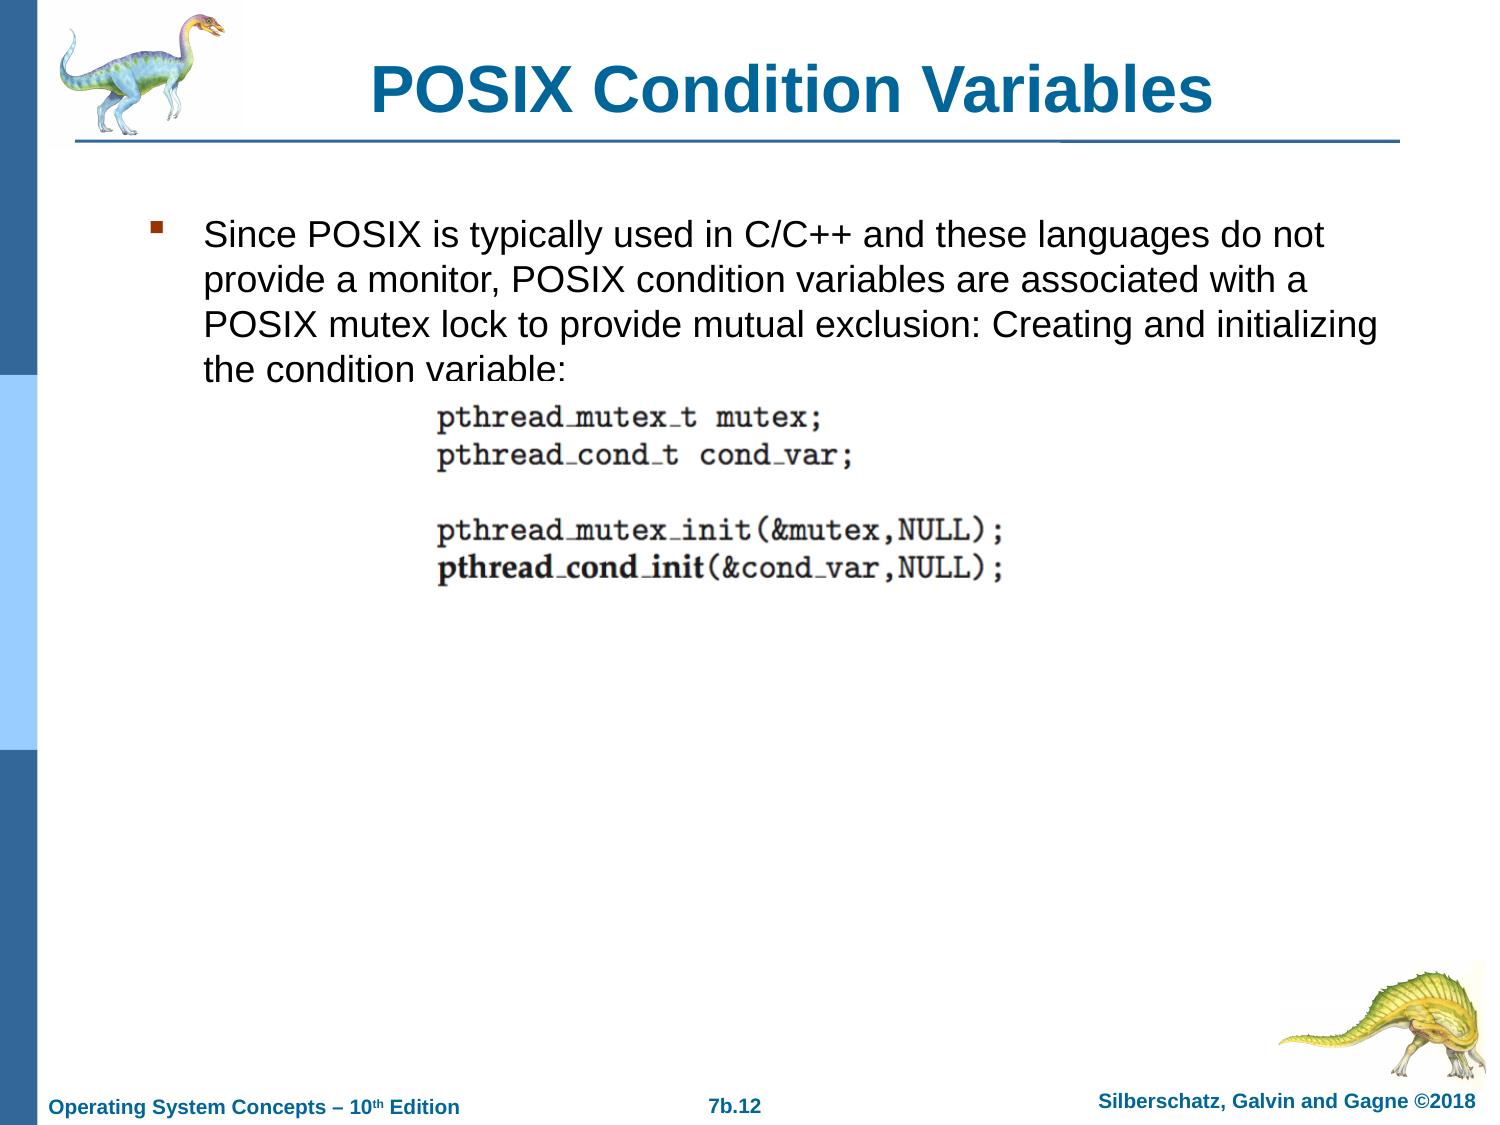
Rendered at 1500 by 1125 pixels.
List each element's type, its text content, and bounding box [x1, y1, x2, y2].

list Since POSIX is typically used in C/C++ and these languages do not provide a monitor, POSIX condition variables are associated with a POSIX mutex lock to provide mutual exclusion: Creating and initializing the condition variable: [132, 202, 1400, 946]
picture [46, 0, 243, 149]
picture [1275, 959, 1486, 1090]
picture [411, 381, 1063, 622]
title POSIX Condition Variables [160, 38, 1425, 133]
